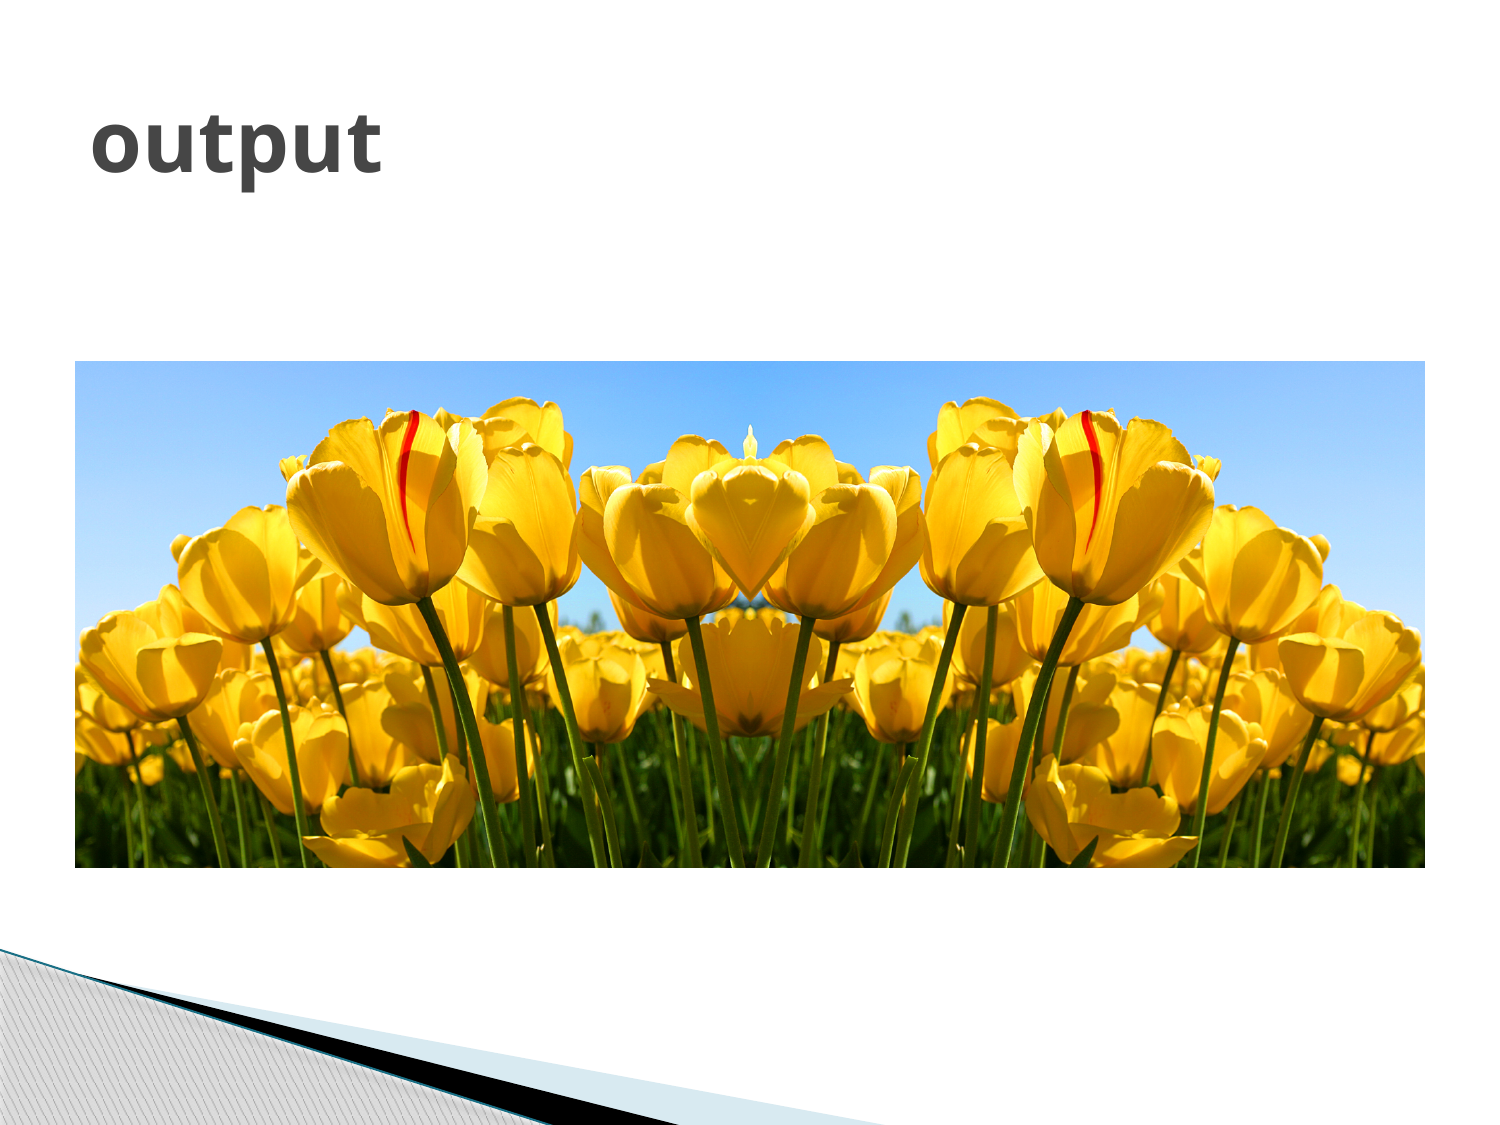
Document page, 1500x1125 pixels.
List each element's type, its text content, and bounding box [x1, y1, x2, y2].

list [74, 360, 1426, 868]
title output [75, 45, 1425, 233]
